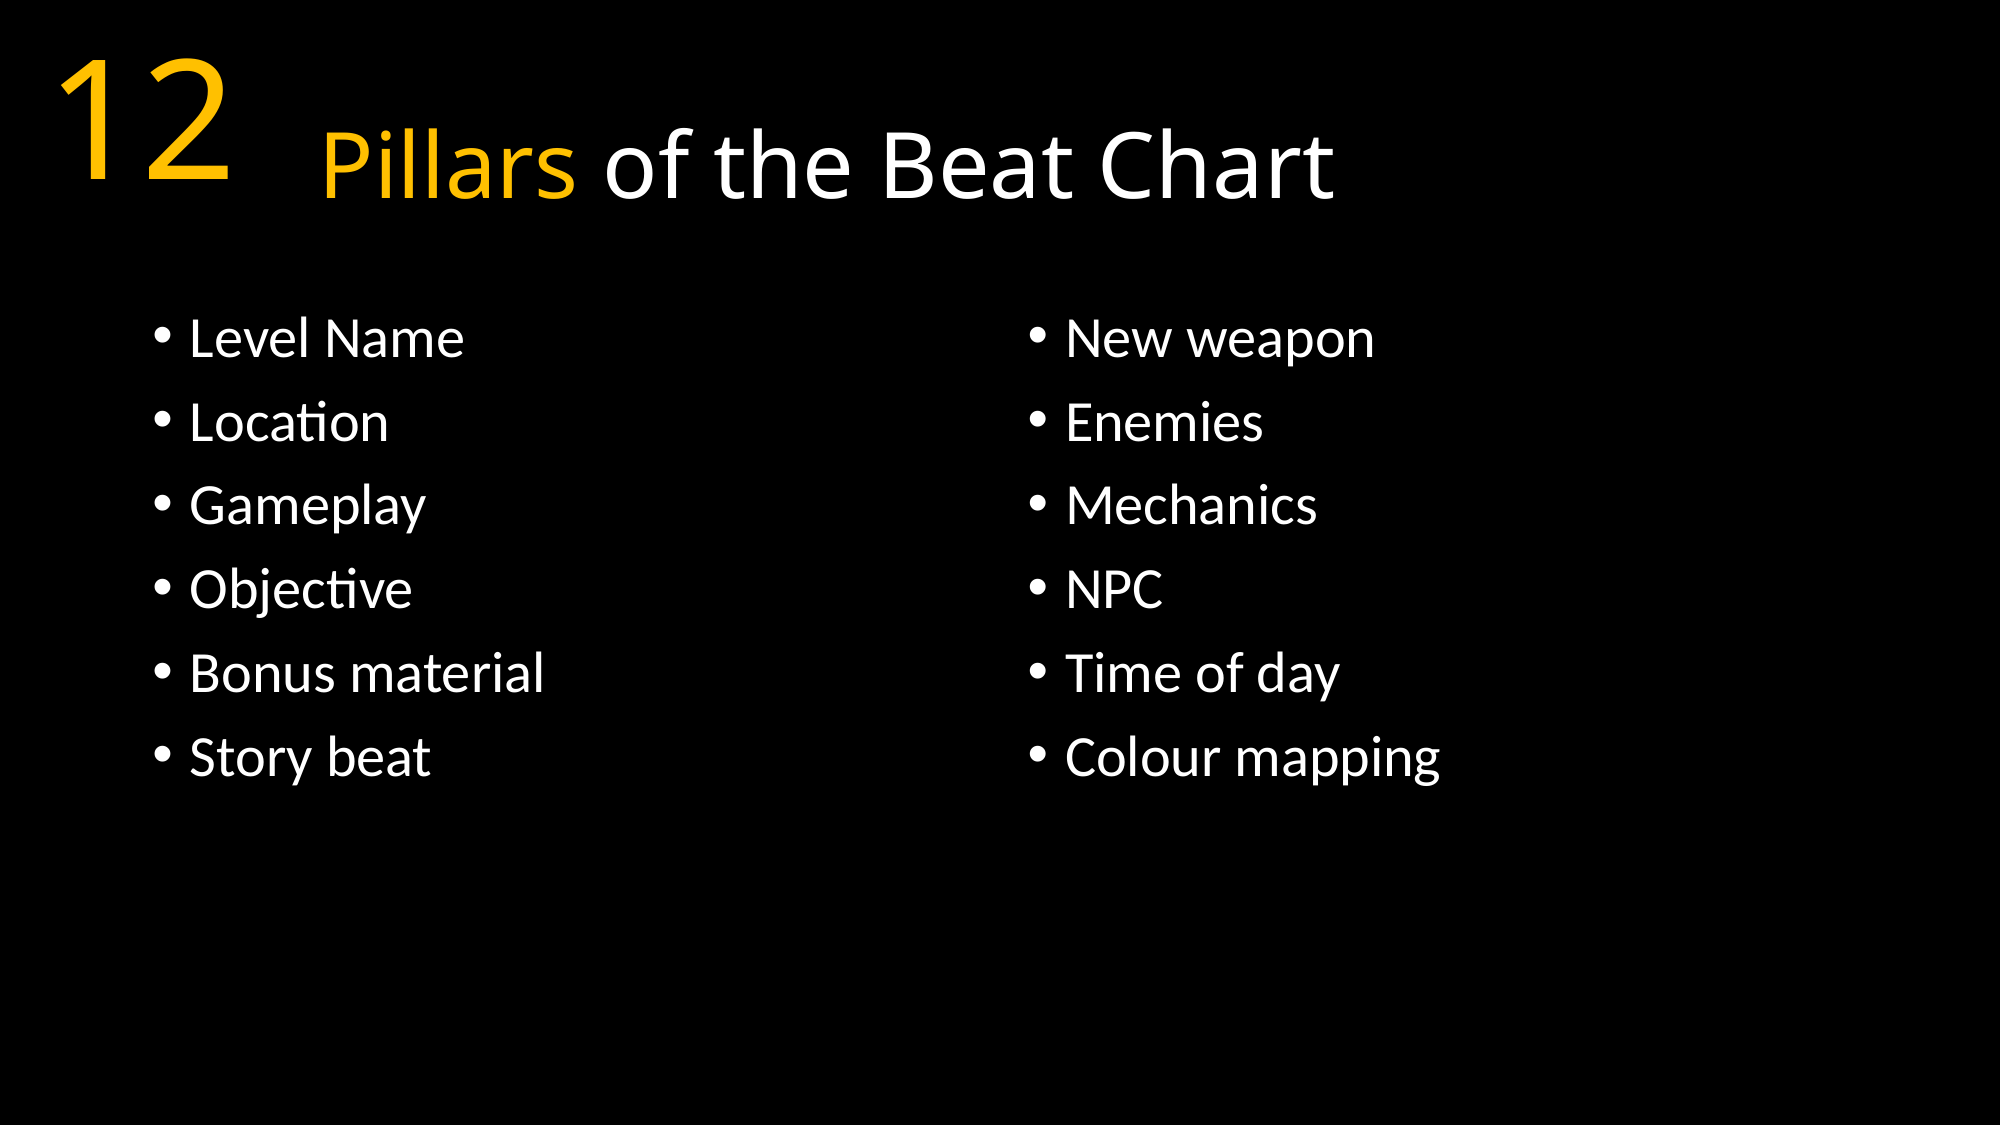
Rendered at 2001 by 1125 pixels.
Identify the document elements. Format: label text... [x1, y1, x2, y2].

title Pillars of the Beat Chart [137, 59, 1863, 278]
list New weapon Enemies Mechanics NPC Time of day Colour mapping [1012, 299, 1863, 1014]
text_box 12 [31, 17, 287, 235]
list Level Name Location Gameplay Objective Bonus material Story beat [137, 299, 988, 1014]
